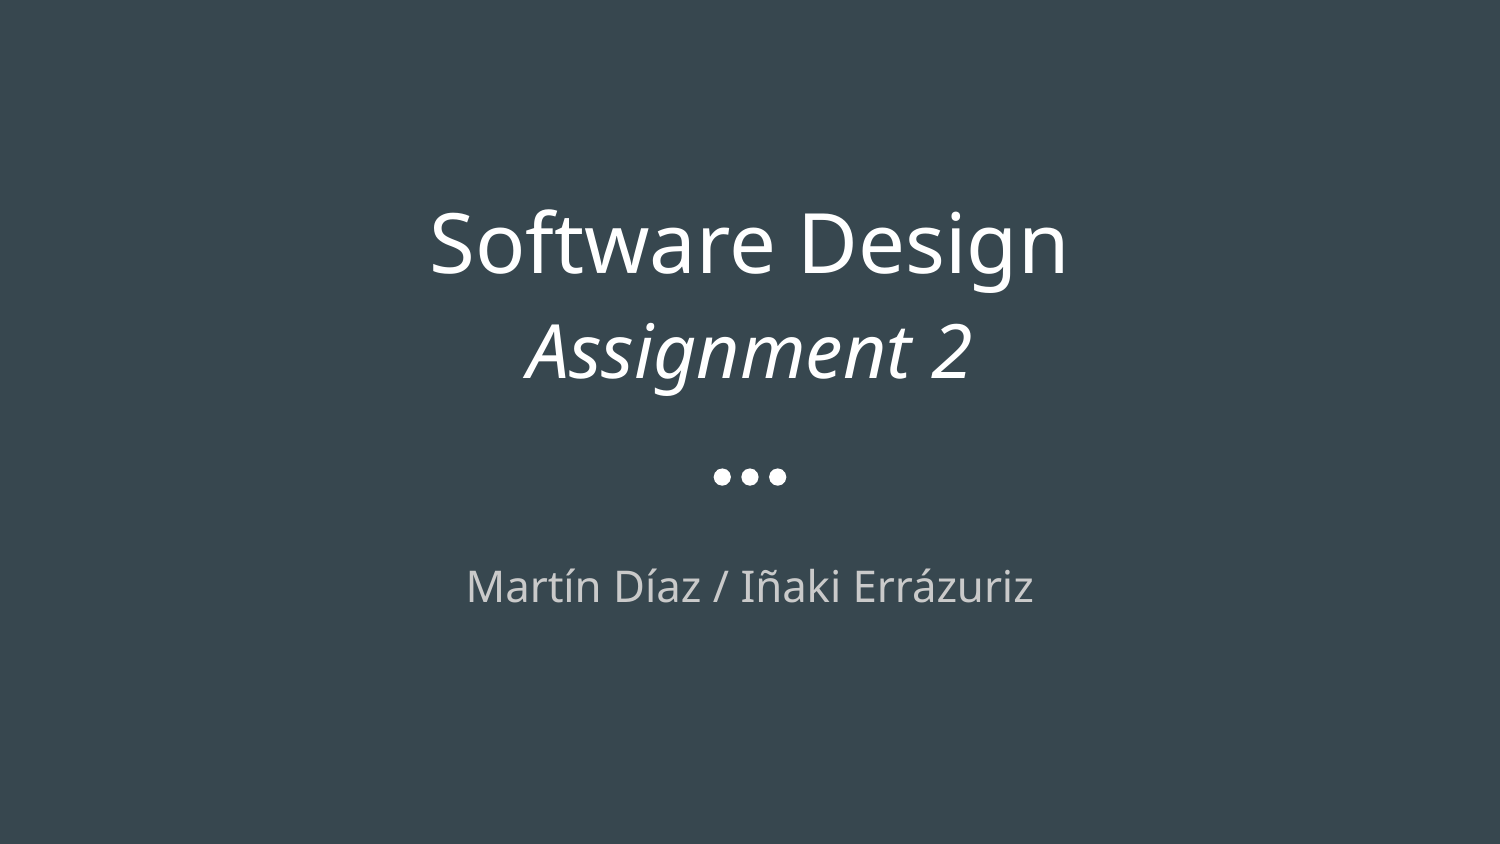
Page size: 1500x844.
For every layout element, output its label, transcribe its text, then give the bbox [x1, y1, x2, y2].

subtitle Martín Díaz / Iñaki Errázuriz [110, 544, 1390, 675]
title Software Design Assignment 2 [110, 125, 1390, 409]
